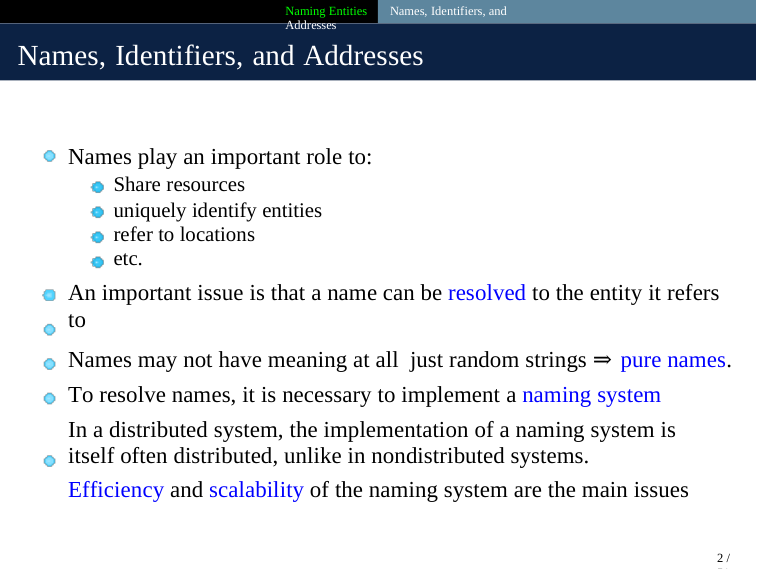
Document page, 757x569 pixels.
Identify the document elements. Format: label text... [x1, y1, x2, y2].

text_box Naming Entities Names, Identifiers, and Addresses [283, 3, 561, 20]
text_box [0, 0, 756, 567]
text_box Names, Identifiers, and Addresses [15, 39, 432, 74]
text_box Names play an important role to: Share resources uniquely identify entities refer to locations etc. An important issue is that a name can be resolved to the entity it refers to Names may not have meaning at all just random strings ⇒ pure names. To resolve names, it is necessary to implement a naming system In a distributed system, the implementation of a naming system is itself often distributed, unlike in nondistributed systems. Efficiency and scalability of the naming system are the main issues [66, 144, 737, 476]
text_box 2 / 51 [715, 550, 746, 568]
